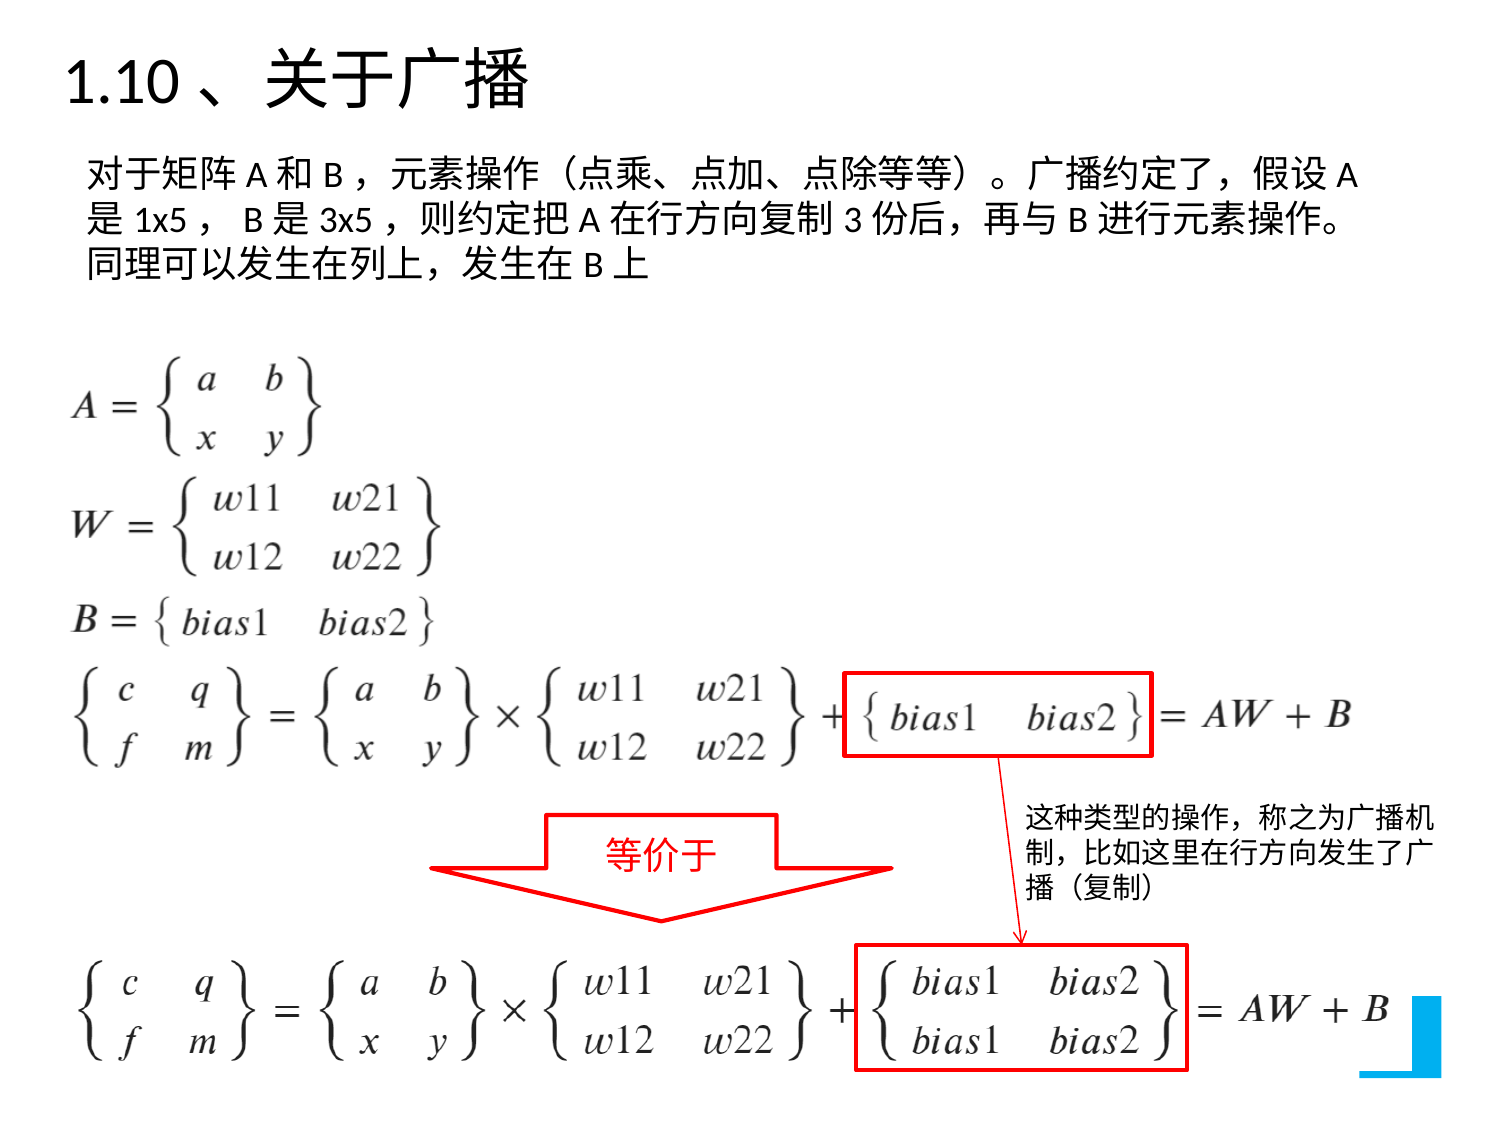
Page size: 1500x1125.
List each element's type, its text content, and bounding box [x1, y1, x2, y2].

text_box 1.10、关于广播 [47, 29, 545, 125]
picture [64, 944, 1412, 1071]
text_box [997, 755, 1022, 946]
text_box 这种类型的操作，称之为广播机制，比如这里在行方向发生了广播（复制） [1027, 791, 1459, 912]
picture [52, 342, 1372, 788]
text_box 等价于 [428, 812, 894, 924]
text_box 对于矩阵A和B，元素操作（点乘、点加、点除等等）。广播约定了，假设A是1x5，B是3x5，则约定把A在行方向复制3份后，再与B进行元素操作。 同理可以发生在列上，发生在B上 [72, 142, 1412, 293]
